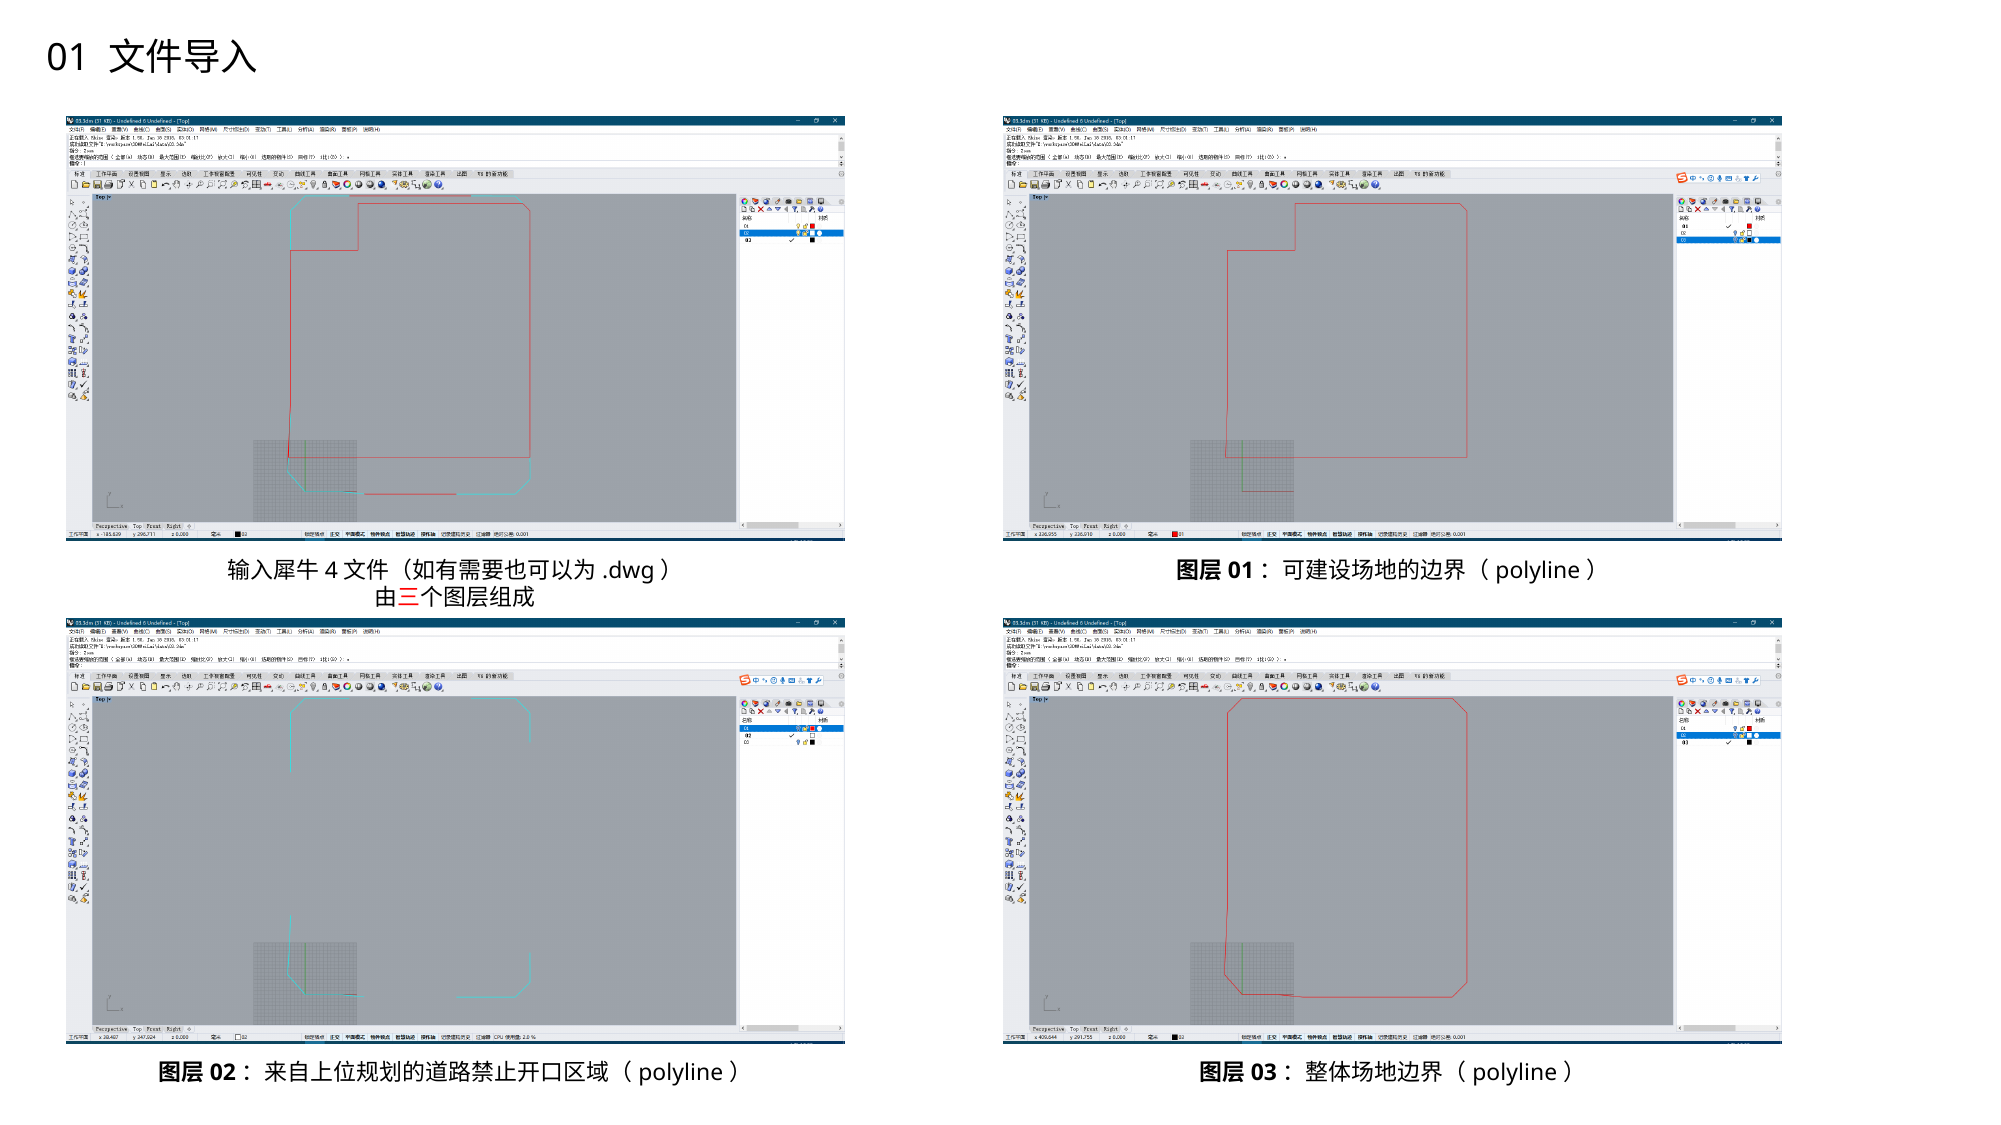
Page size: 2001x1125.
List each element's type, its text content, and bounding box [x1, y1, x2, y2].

text_box 01 文件导入 [31, 25, 372, 86]
text_box 图层03：整体场地边界（polyline） [1047, 1050, 1739, 1120]
picture [66, 126, 845, 541]
text_box 输入犀牛4文件（如有需要也可以为.dwg） 由三个图层组成 [109, 547, 801, 618]
picture [1003, 628, 1782, 1044]
text_box 图层02：来自上位规划的道路禁止开口区域（polyline） [109, 1050, 801, 1120]
picture [1003, 126, 1782, 541]
text_box 图层01：可建设场地的边界（polyline） [1047, 547, 1739, 591]
picture [66, 628, 845, 1044]
